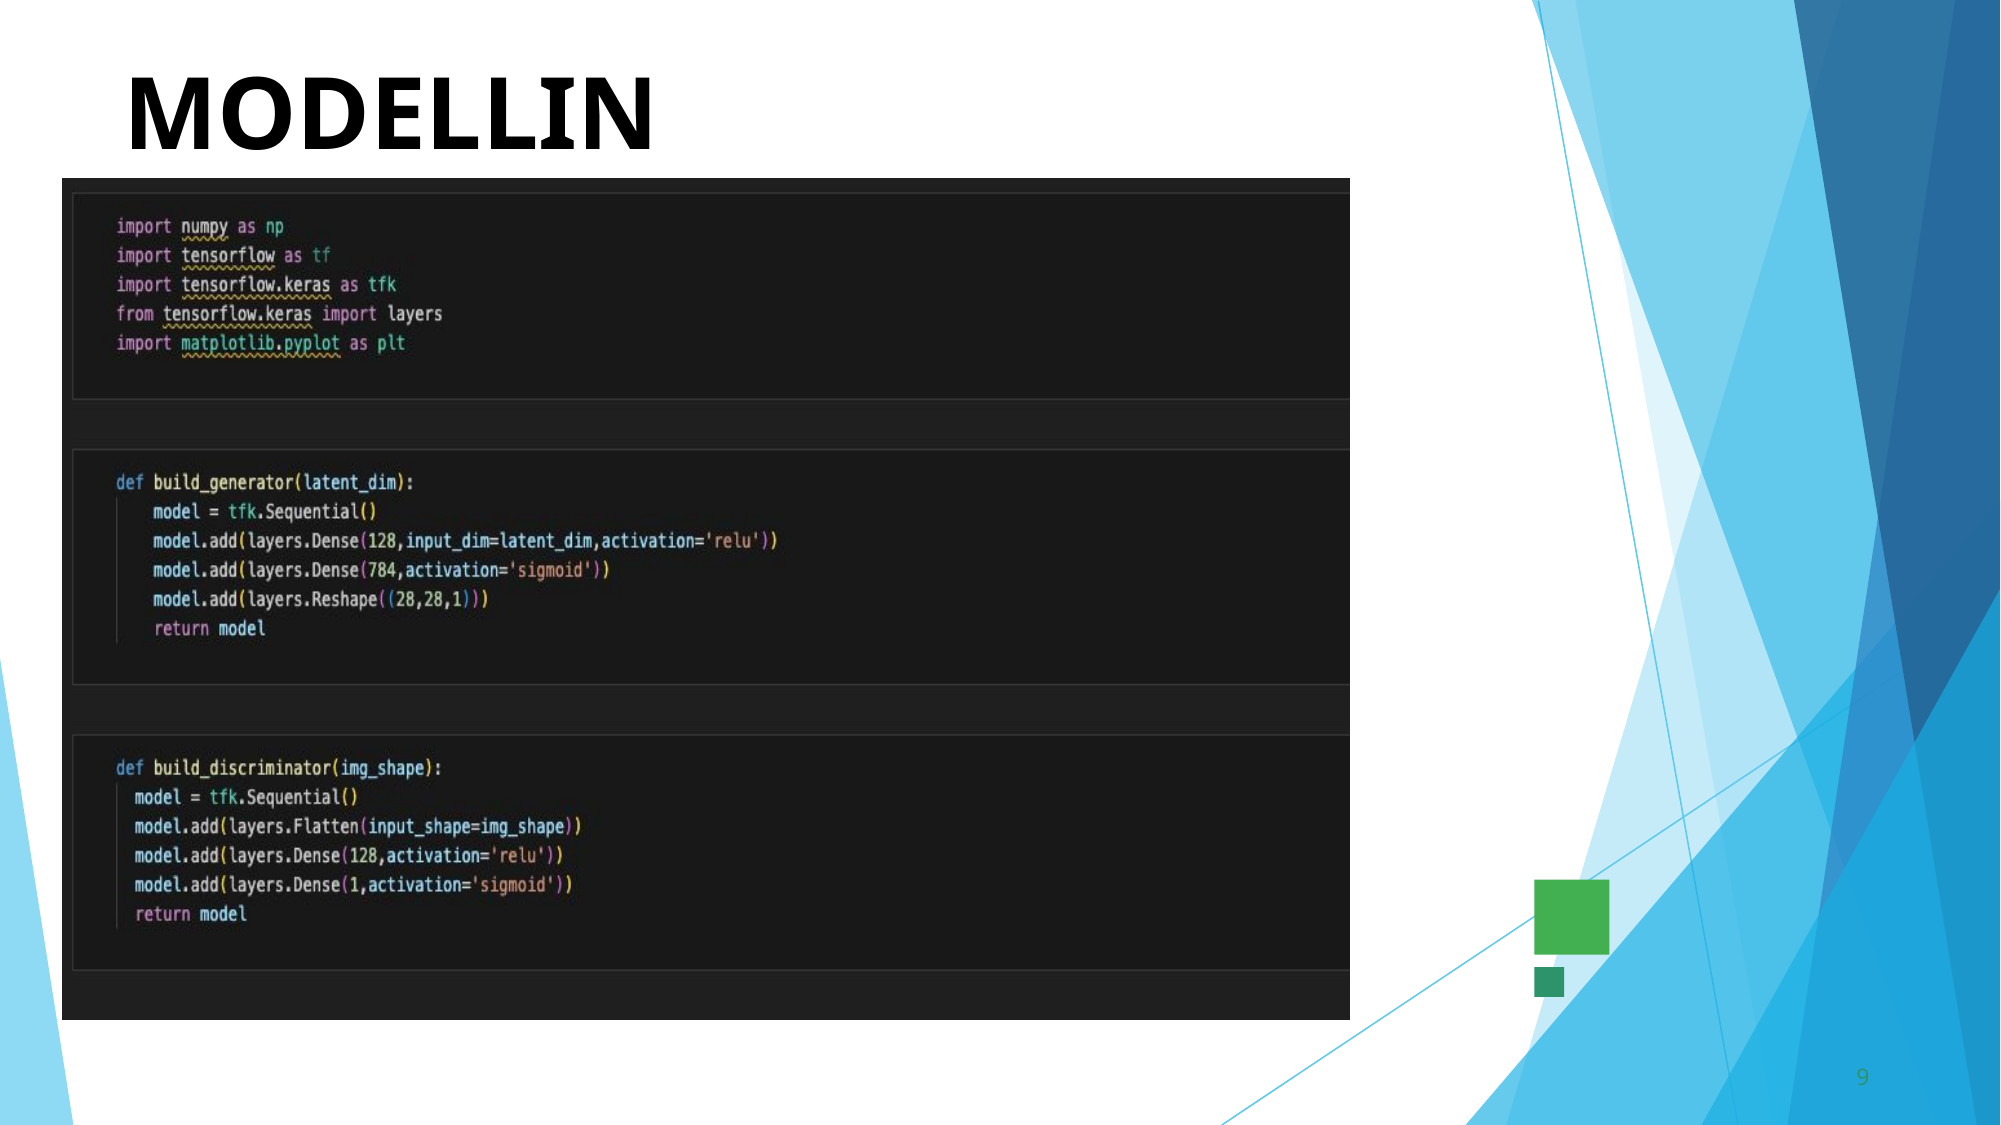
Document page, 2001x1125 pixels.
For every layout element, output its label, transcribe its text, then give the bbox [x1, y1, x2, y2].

title MODELLING [121, 47, 664, 176]
text_box [1534, 967, 1565, 997]
slide_number 9 [1849, 1061, 1890, 1125]
picture [62, 177, 1351, 1020]
text_box [1534, 879, 1610, 955]
